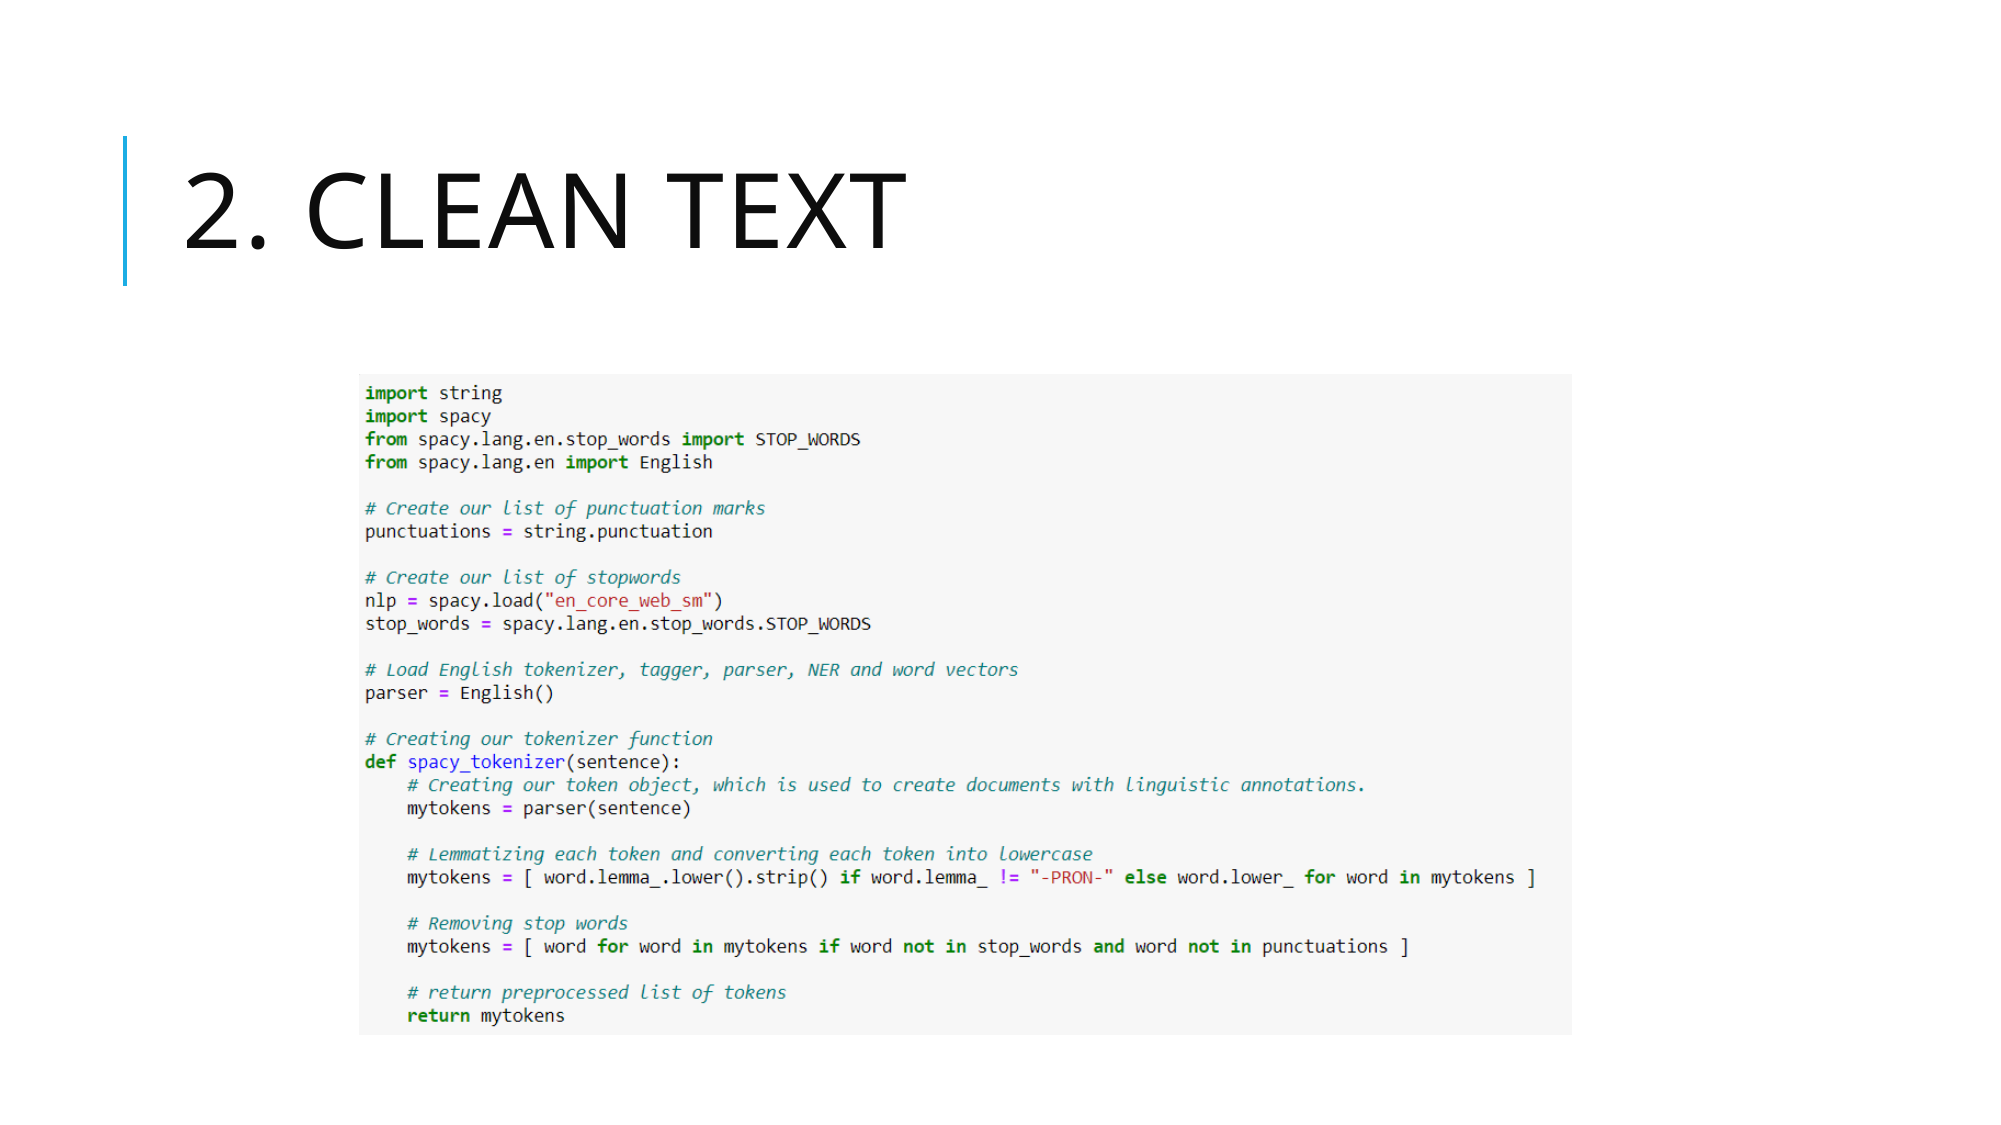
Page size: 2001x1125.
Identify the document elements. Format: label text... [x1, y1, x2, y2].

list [358, 374, 1572, 1036]
title 2. Clean text [168, 96, 1763, 342]
